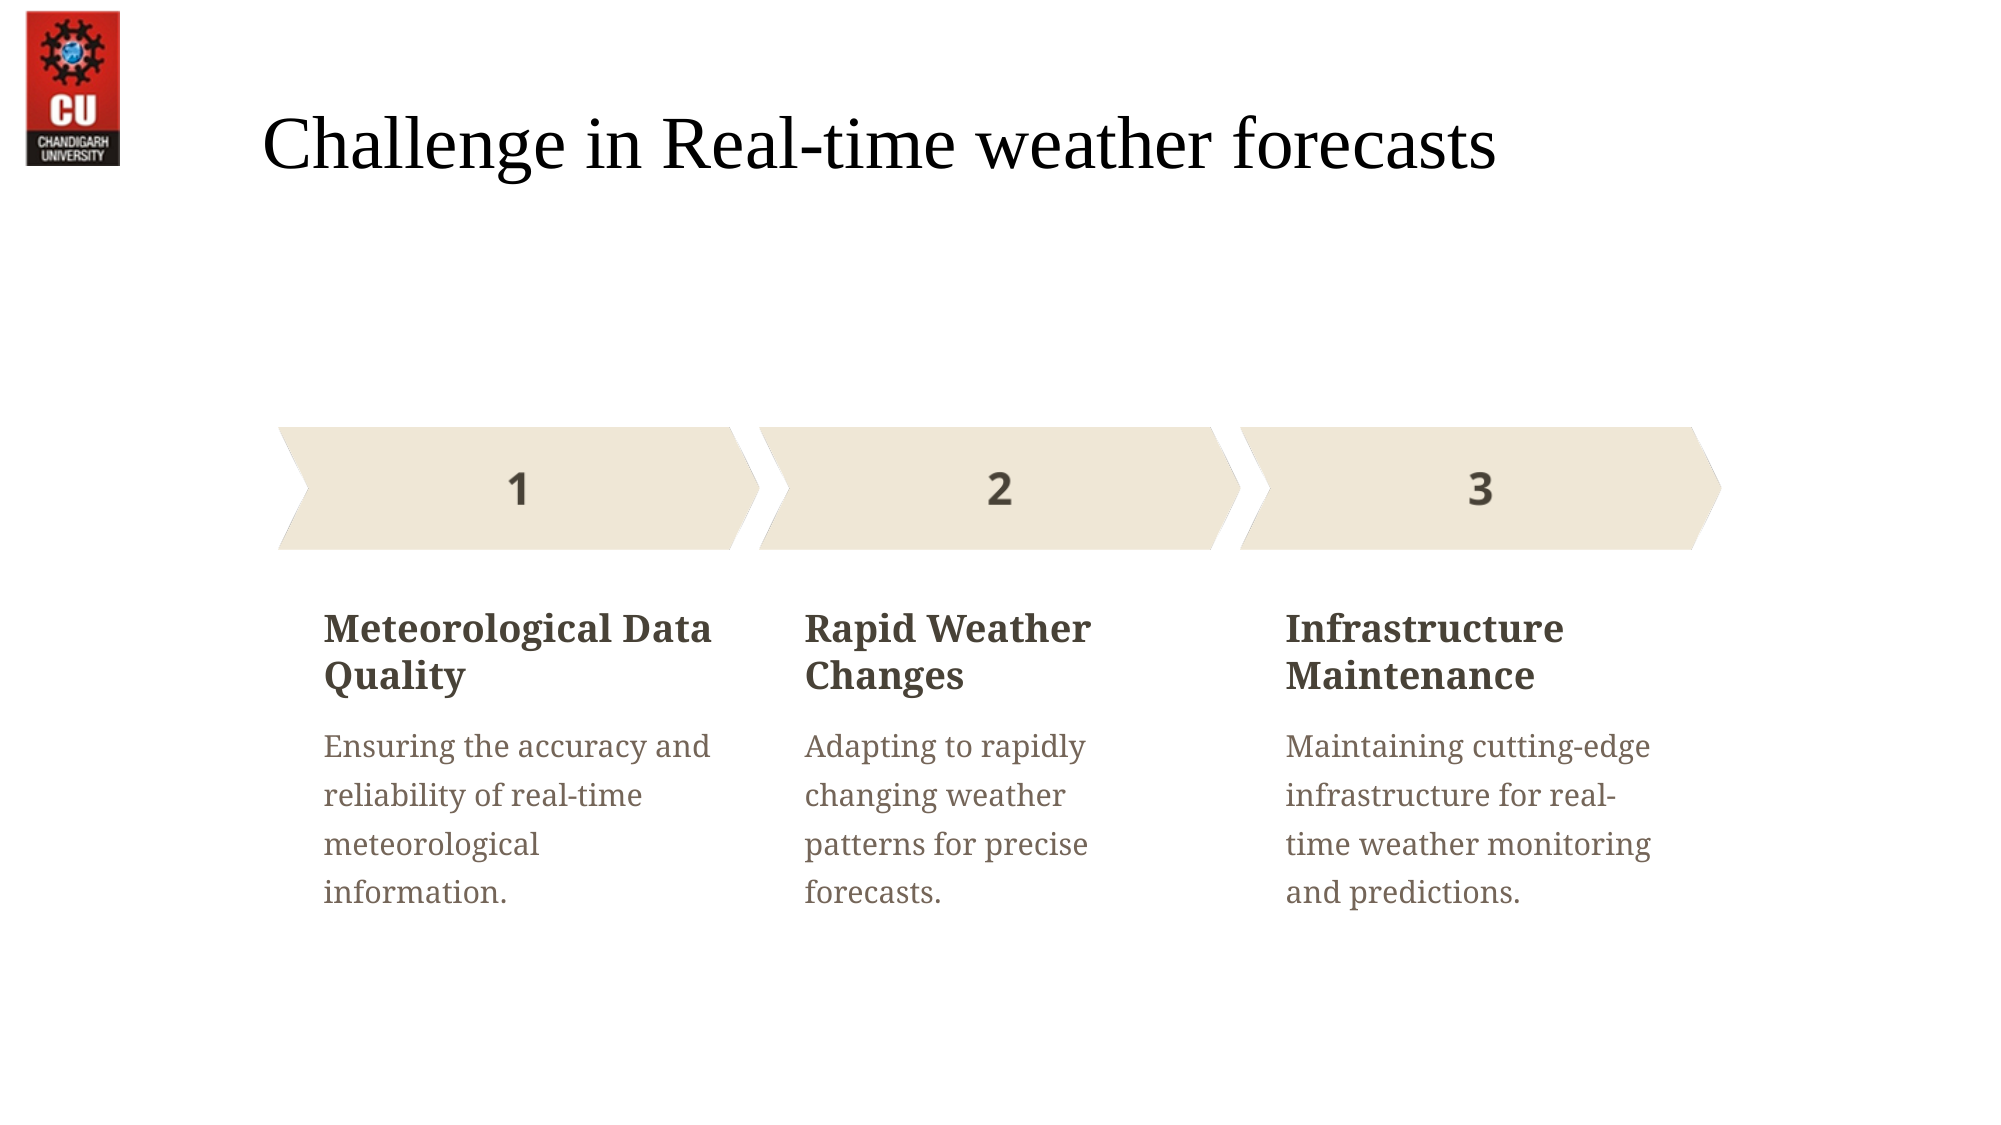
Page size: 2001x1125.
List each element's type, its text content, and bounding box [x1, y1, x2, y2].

picture [23, 7, 120, 166]
text_box Adapting to rapidly changing weather patterns for precise forecasts. [789, 707, 1211, 854]
picture [278, 427, 1722, 550]
text_box Meteorological Data Quality [308, 594, 730, 690]
text_box Ensuring the accuracy and reliability of real-time meteorological information. [308, 707, 730, 854]
text_box Challenge in Real-time weather forecasts [248, 81, 1691, 272]
text_box Maintaining cutting-edge infrastructure for real-time weather monitoring and predictions. [1270, 707, 1691, 903]
text_box Rapid Weather Changes [789, 594, 1211, 690]
text_box Infrastructure Maintenance [1270, 594, 1691, 690]
